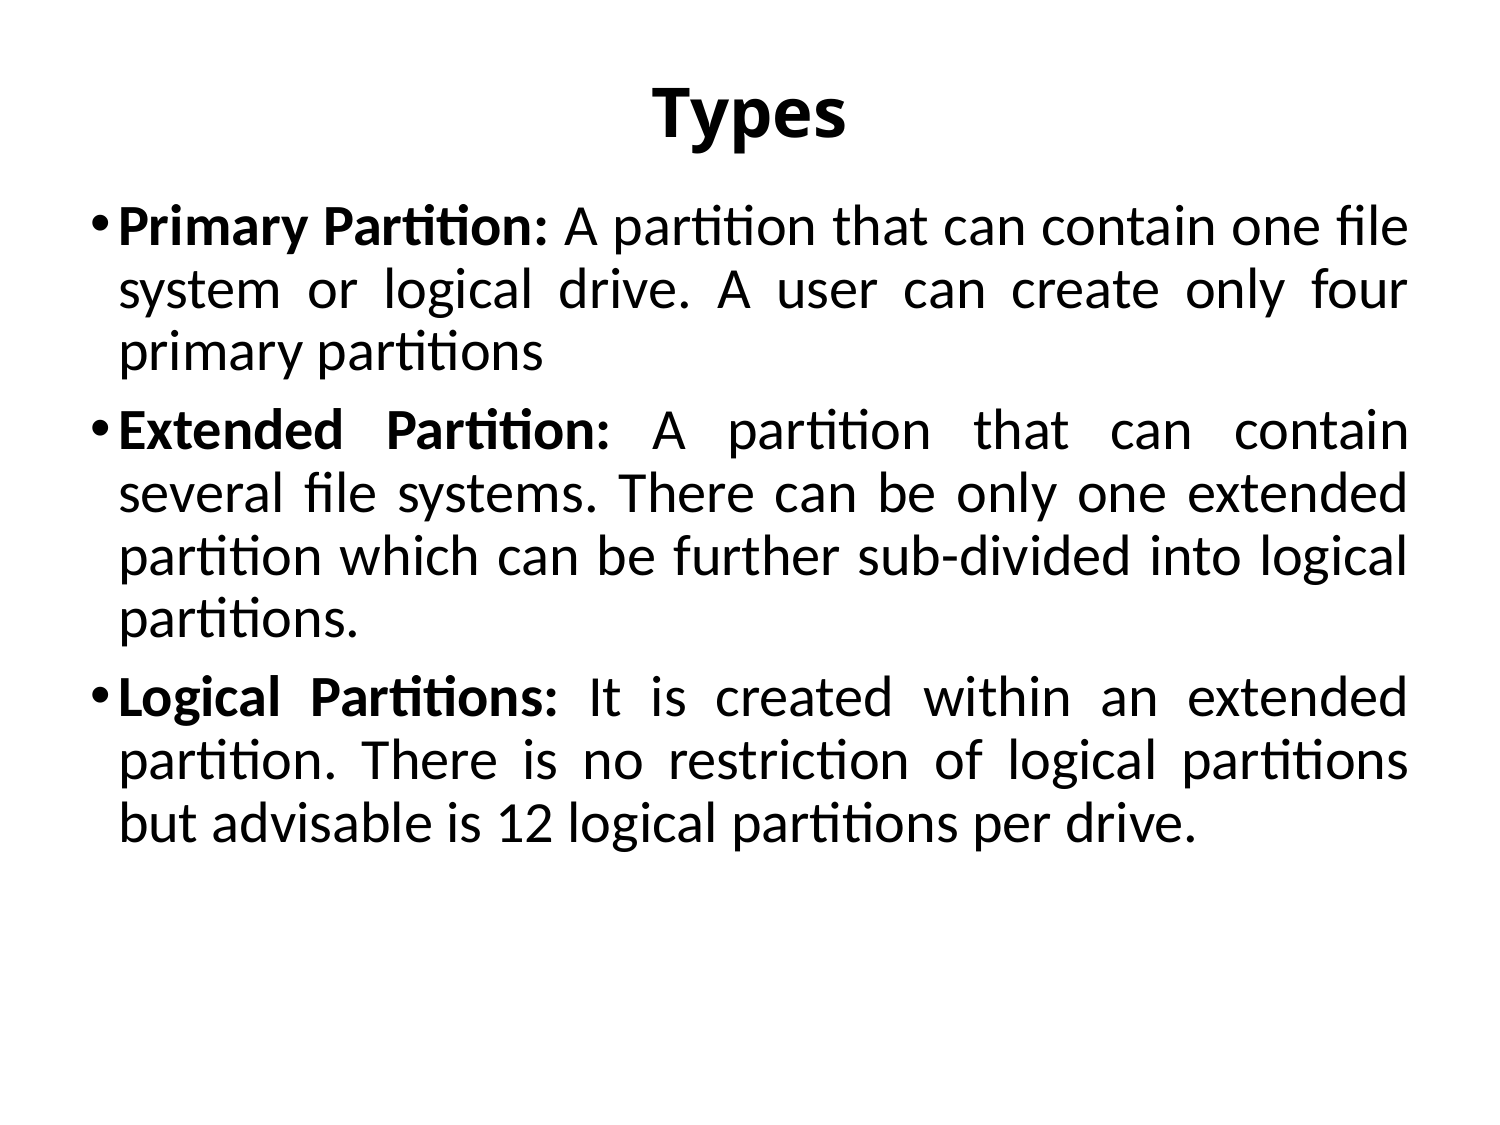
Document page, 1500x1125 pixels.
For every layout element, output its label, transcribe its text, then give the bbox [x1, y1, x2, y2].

list Primary Partition: A partition that can contain one file system or logical drive. A user can create only four primary partitions Extended Partition: A partition that can contain several file systems. There can be only one extended partition which can be further sub-divided into logical partitions. Logical Partitions: It is created within an extended partition. There is no restriction of logical partitions but advisable is 12 logical partitions per drive. [75, 187, 1425, 1113]
title Types [75, 43, 1425, 187]
